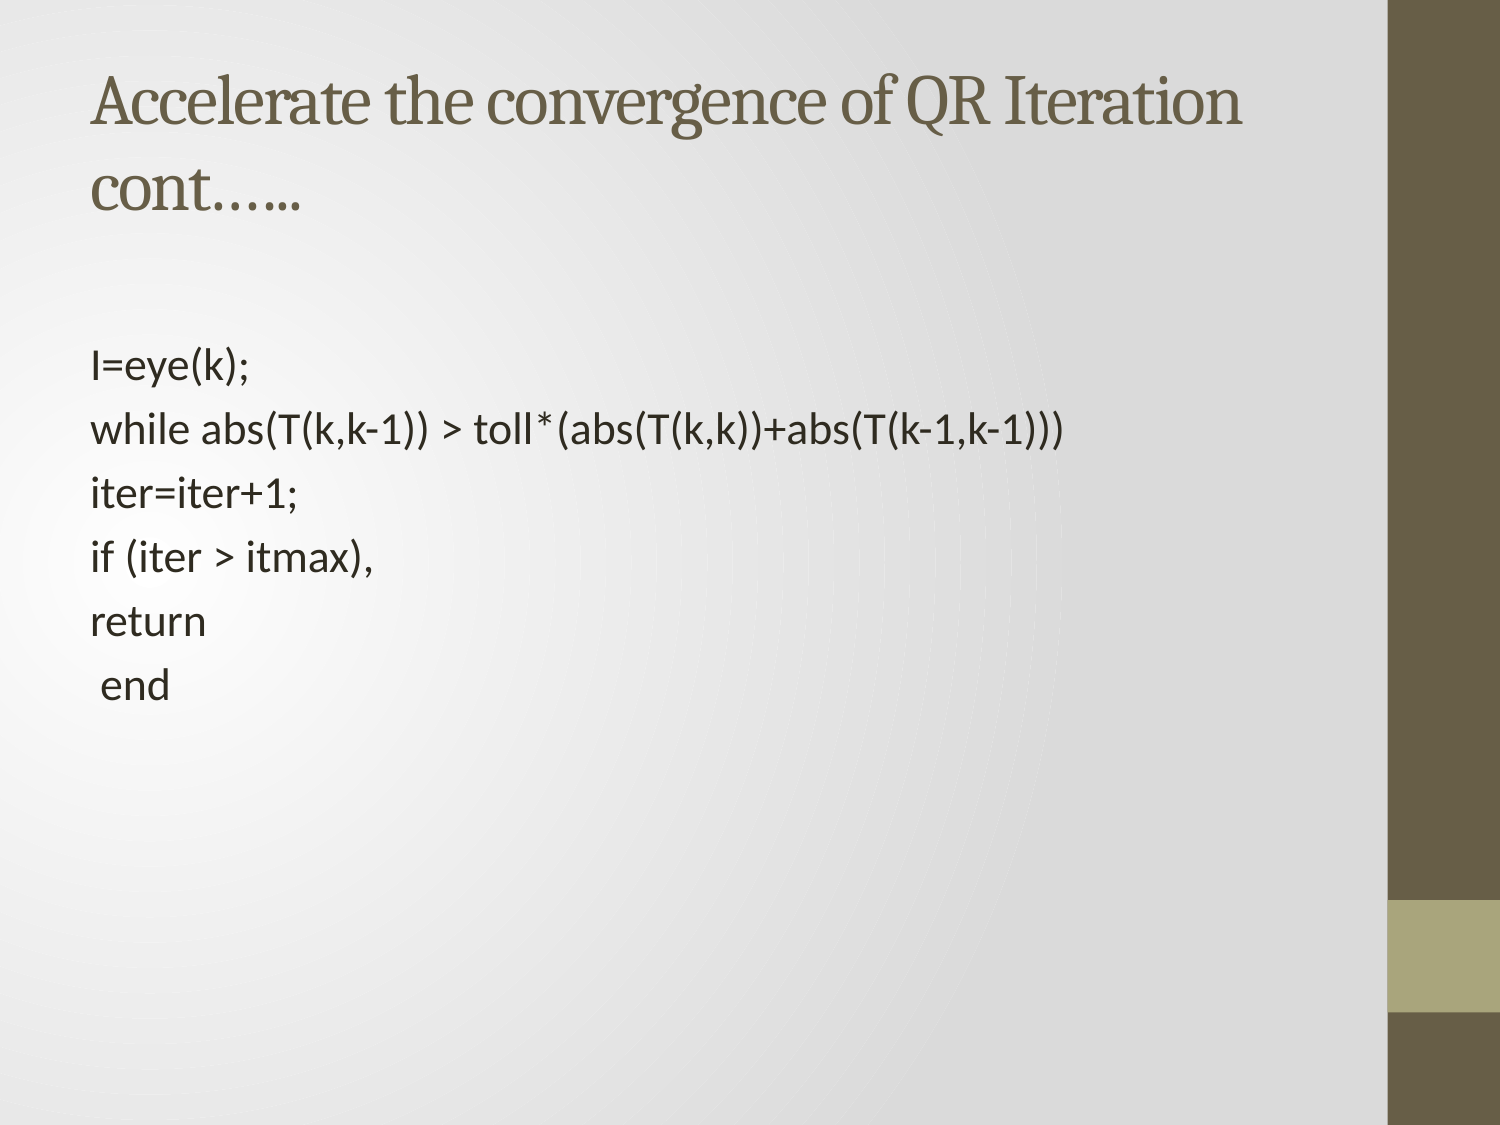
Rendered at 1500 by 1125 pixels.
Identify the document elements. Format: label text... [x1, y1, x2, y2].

title Accelerate the convergence of QR Iteration cont.….. [75, 45, 1325, 233]
list I=eye(k); while abs(T(k,k-1)) > toll*(abs(T(k,k))+abs(T(k-1,k-1))) iter=iter+1; if (iter > itmax), return end [75, 262, 1325, 1050]
